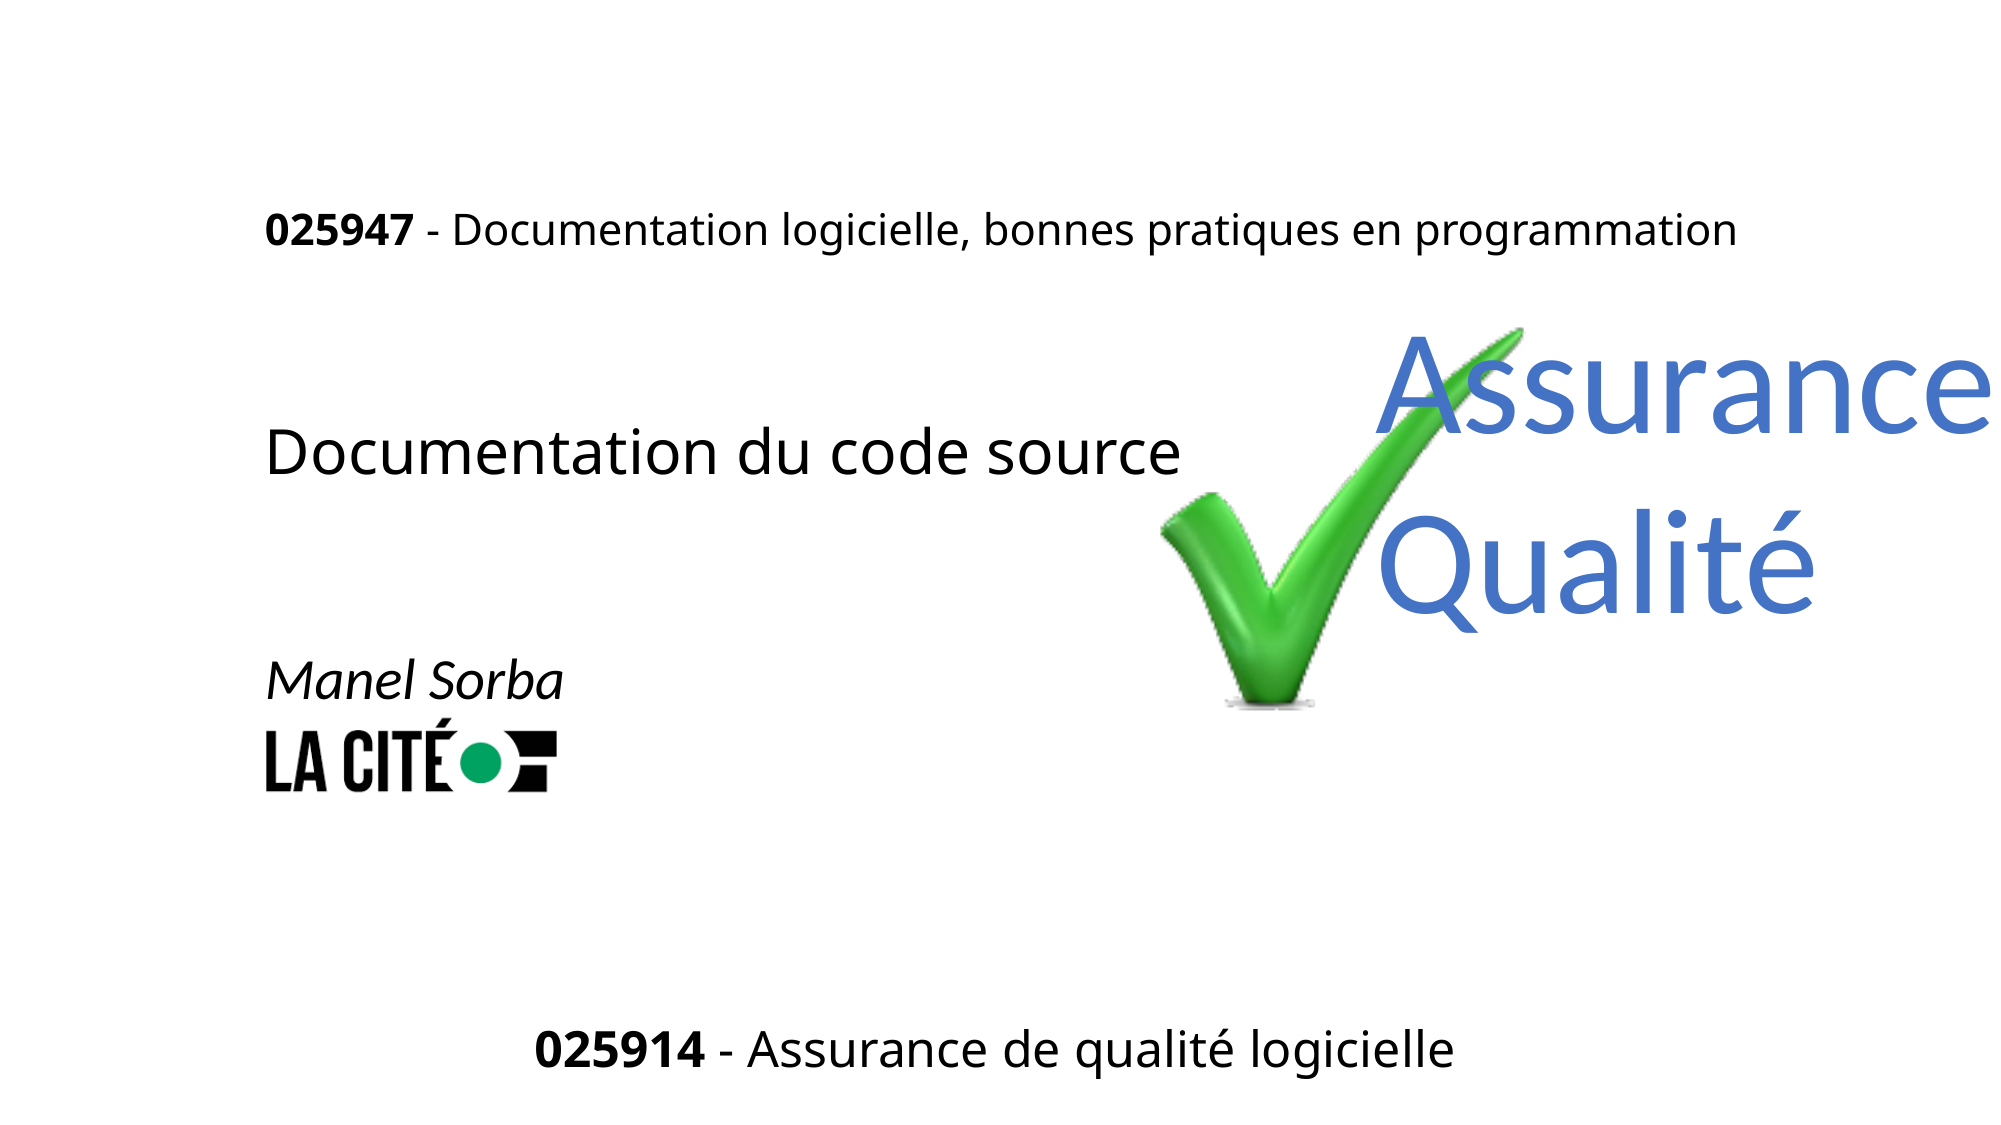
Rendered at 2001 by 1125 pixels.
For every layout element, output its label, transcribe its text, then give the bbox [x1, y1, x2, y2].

title Documentation du code source [249, 368, 1261, 496]
text_box 025914 - Assurance de qualité logicielle [87, 988, 1904, 1086]
subtitle Manel Sorba [249, 641, 1143, 863]
picture [256, 711, 567, 806]
text_box 025947 - Documentation logicielle, bonnes pratiques en programmation [249, 164, 1817, 263]
picture [1142, 293, 1542, 722]
